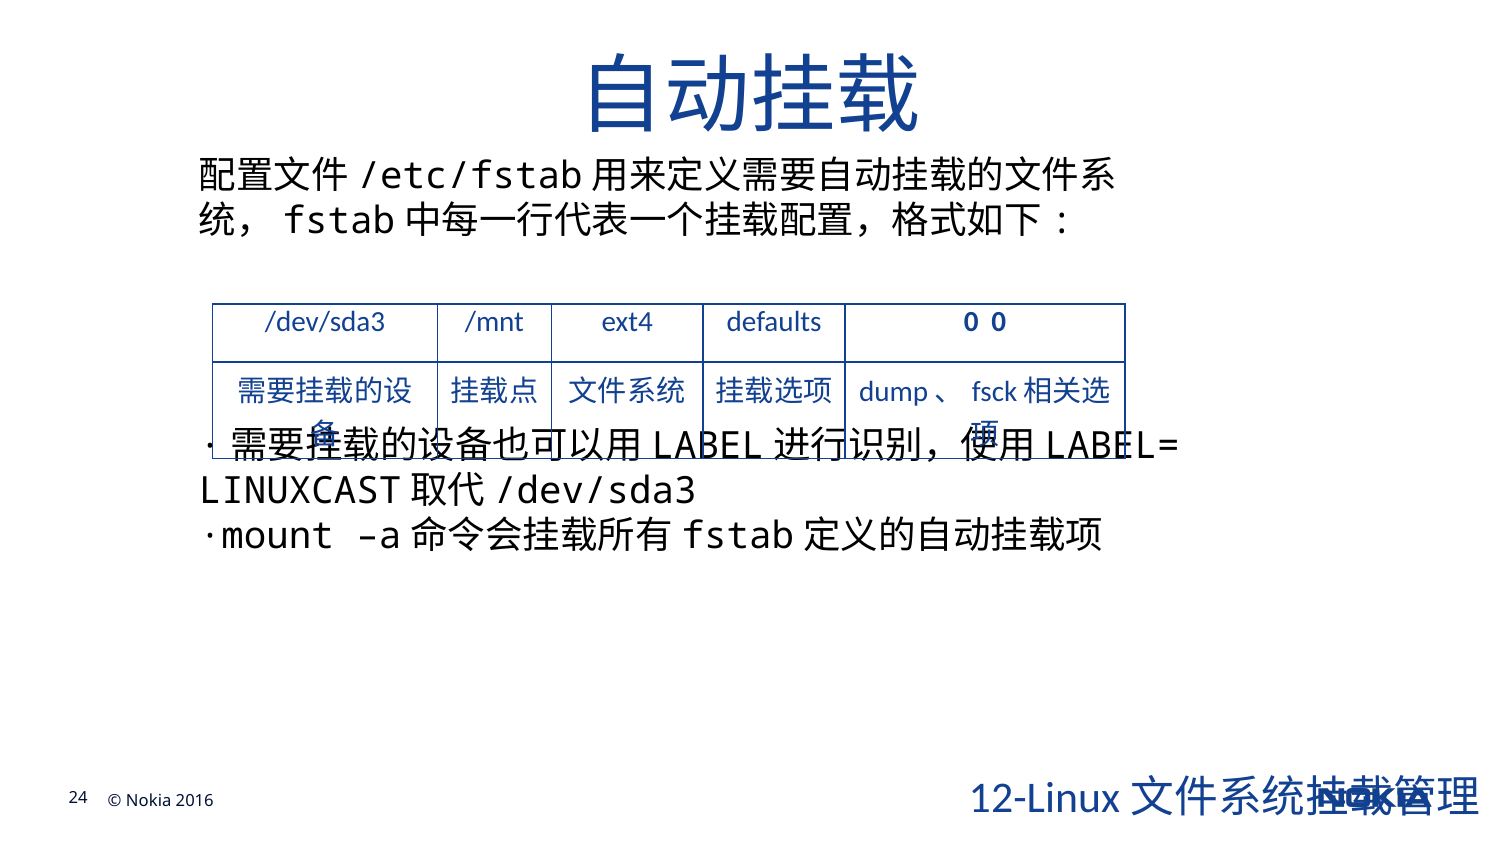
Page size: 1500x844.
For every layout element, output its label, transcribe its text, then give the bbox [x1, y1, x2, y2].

table_cell 需要挂载的设备 [213, 363, 437, 458]
table_header defaults [704, 305, 844, 361]
table_cell dump、fsck相关选项 [846, 363, 1124, 458]
table_header /dev/sda3 [213, 305, 437, 361]
text_box 12-Linux文件系统挂载管理 [957, 763, 1492, 827]
table_header ext4 [552, 305, 702, 361]
table_header /mnt [438, 305, 551, 361]
table_cell 挂载选项 [704, 363, 844, 458]
subtitle 配置文件/etc/fstab用来定义需要自动挂载的文件系统，fstab中每一行代表一个挂载配置，格式如下: ·需要挂载的设备也可以用LABEL进行识别，使用LABEL= LINUXCAST取代/dev/sda3 ·mount –a命令会挂载所有fstab定义的自动挂载项 [187, 145, 1313, 764]
title 自动挂载 [187, 26, 1313, 143]
table_header 0 0 [846, 305, 1124, 361]
table_cell 文件系统 [552, 363, 702, 458]
table_cell 挂载点 [438, 363, 551, 458]
